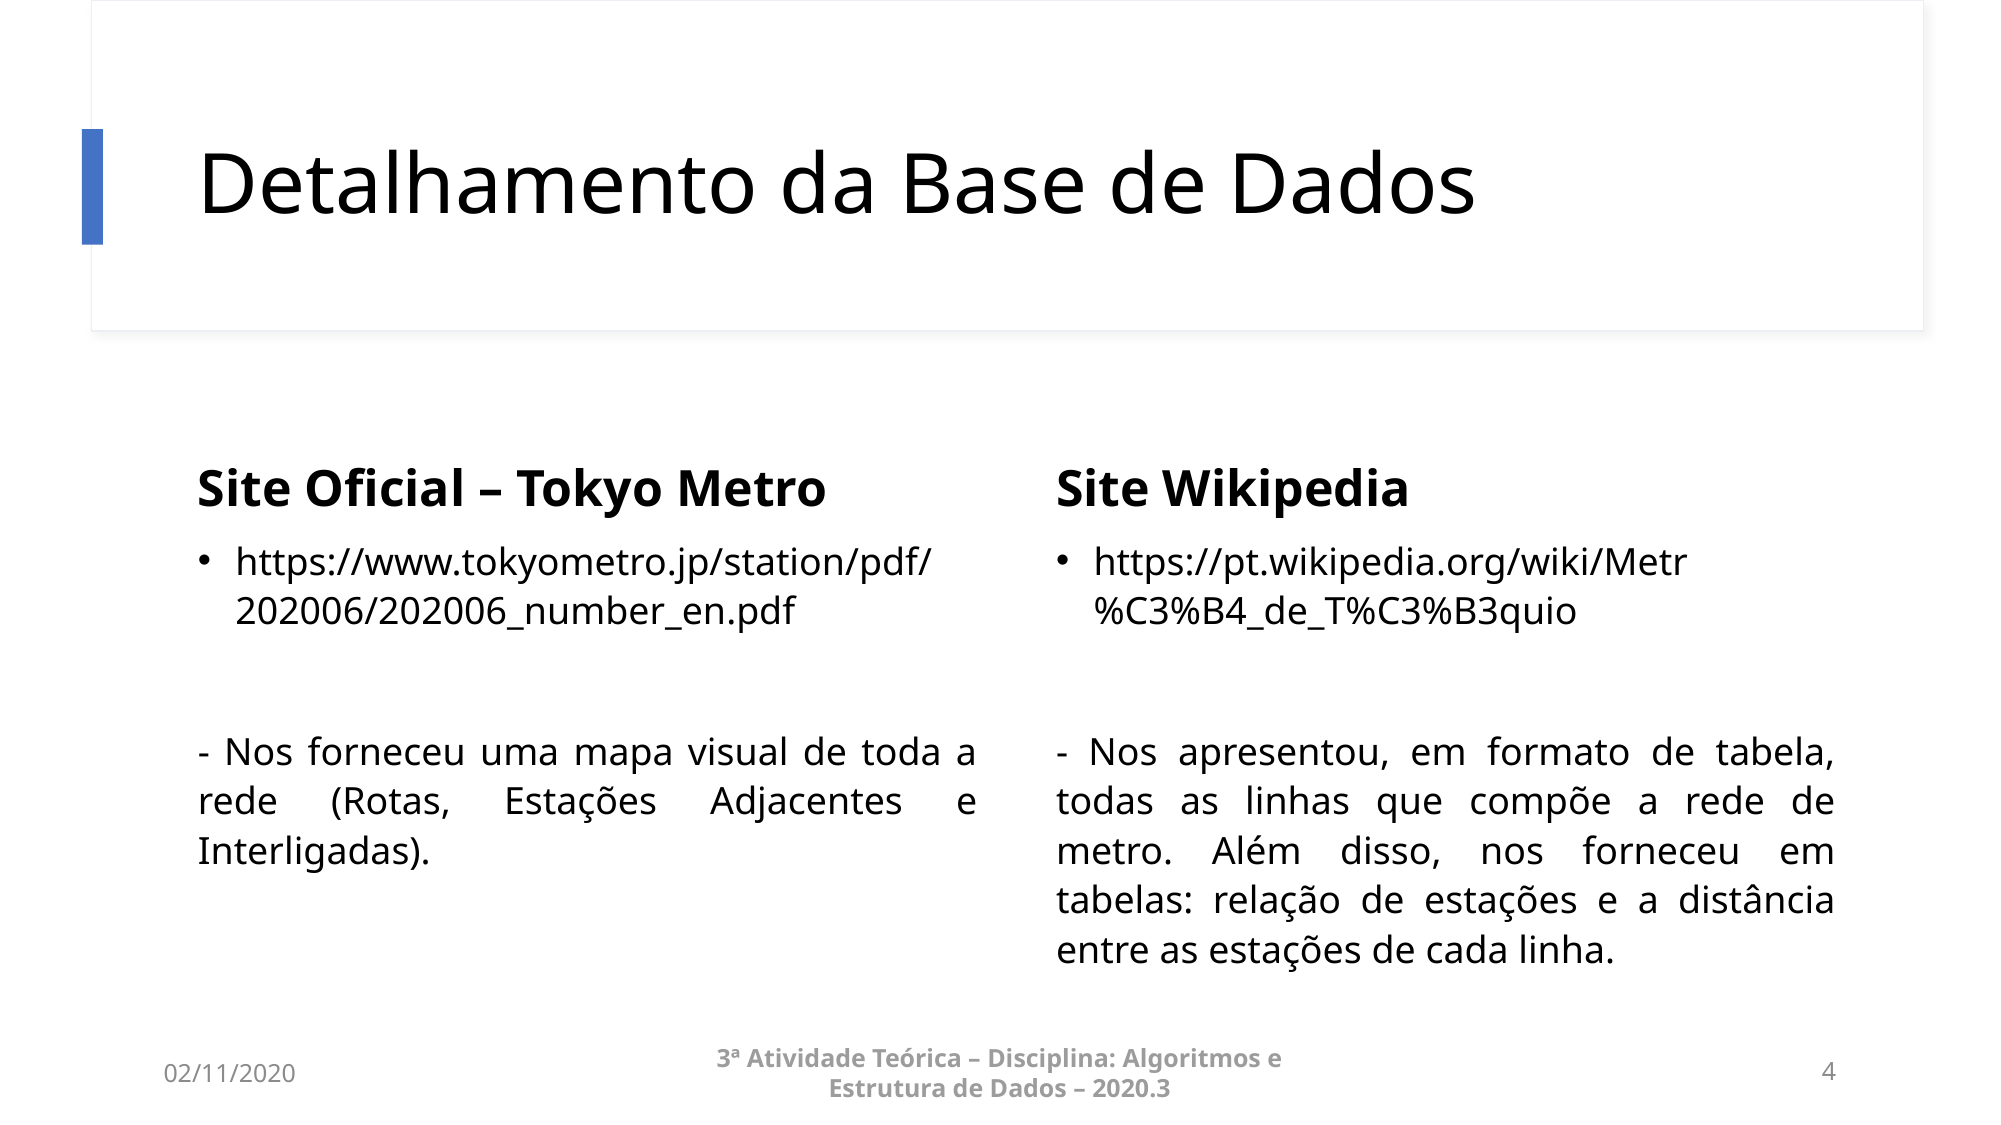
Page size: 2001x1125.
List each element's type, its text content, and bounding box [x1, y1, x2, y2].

slide_number 4 [1401, 1042, 1851, 1103]
title Detalhamento da Base de Dados [183, 90, 1851, 284]
list https://www.tokyometro.jp/station/pdf/202006/202006_number_en.pdf - Nos forneceu uma mapa visual de toda a rede (Rotas, Estações Adjacentes e Interligadas). [183, 525, 993, 1013]
list https://pt.wikipedia.org/wiki/Metr%C3%B4_de_T%C3%B3quio - Nos apresentou, em formato de tabela, todas as linhas que compõe a rede de metro. Além disso, nos forneceu em tabelas: relação de estações e a distância entre as estações de cada linha. [1041, 525, 1851, 1013]
list Site Wikipedia [1041, 389, 1851, 525]
footer 3ª Atividade Teórica – Disciplina: Algoritmos e Estrutura de Dados – 2020.3 [662, 1042, 1338, 1103]
list Site Oficial – Tokyo Metro [183, 389, 993, 525]
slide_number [148, 1042, 599, 1103]
